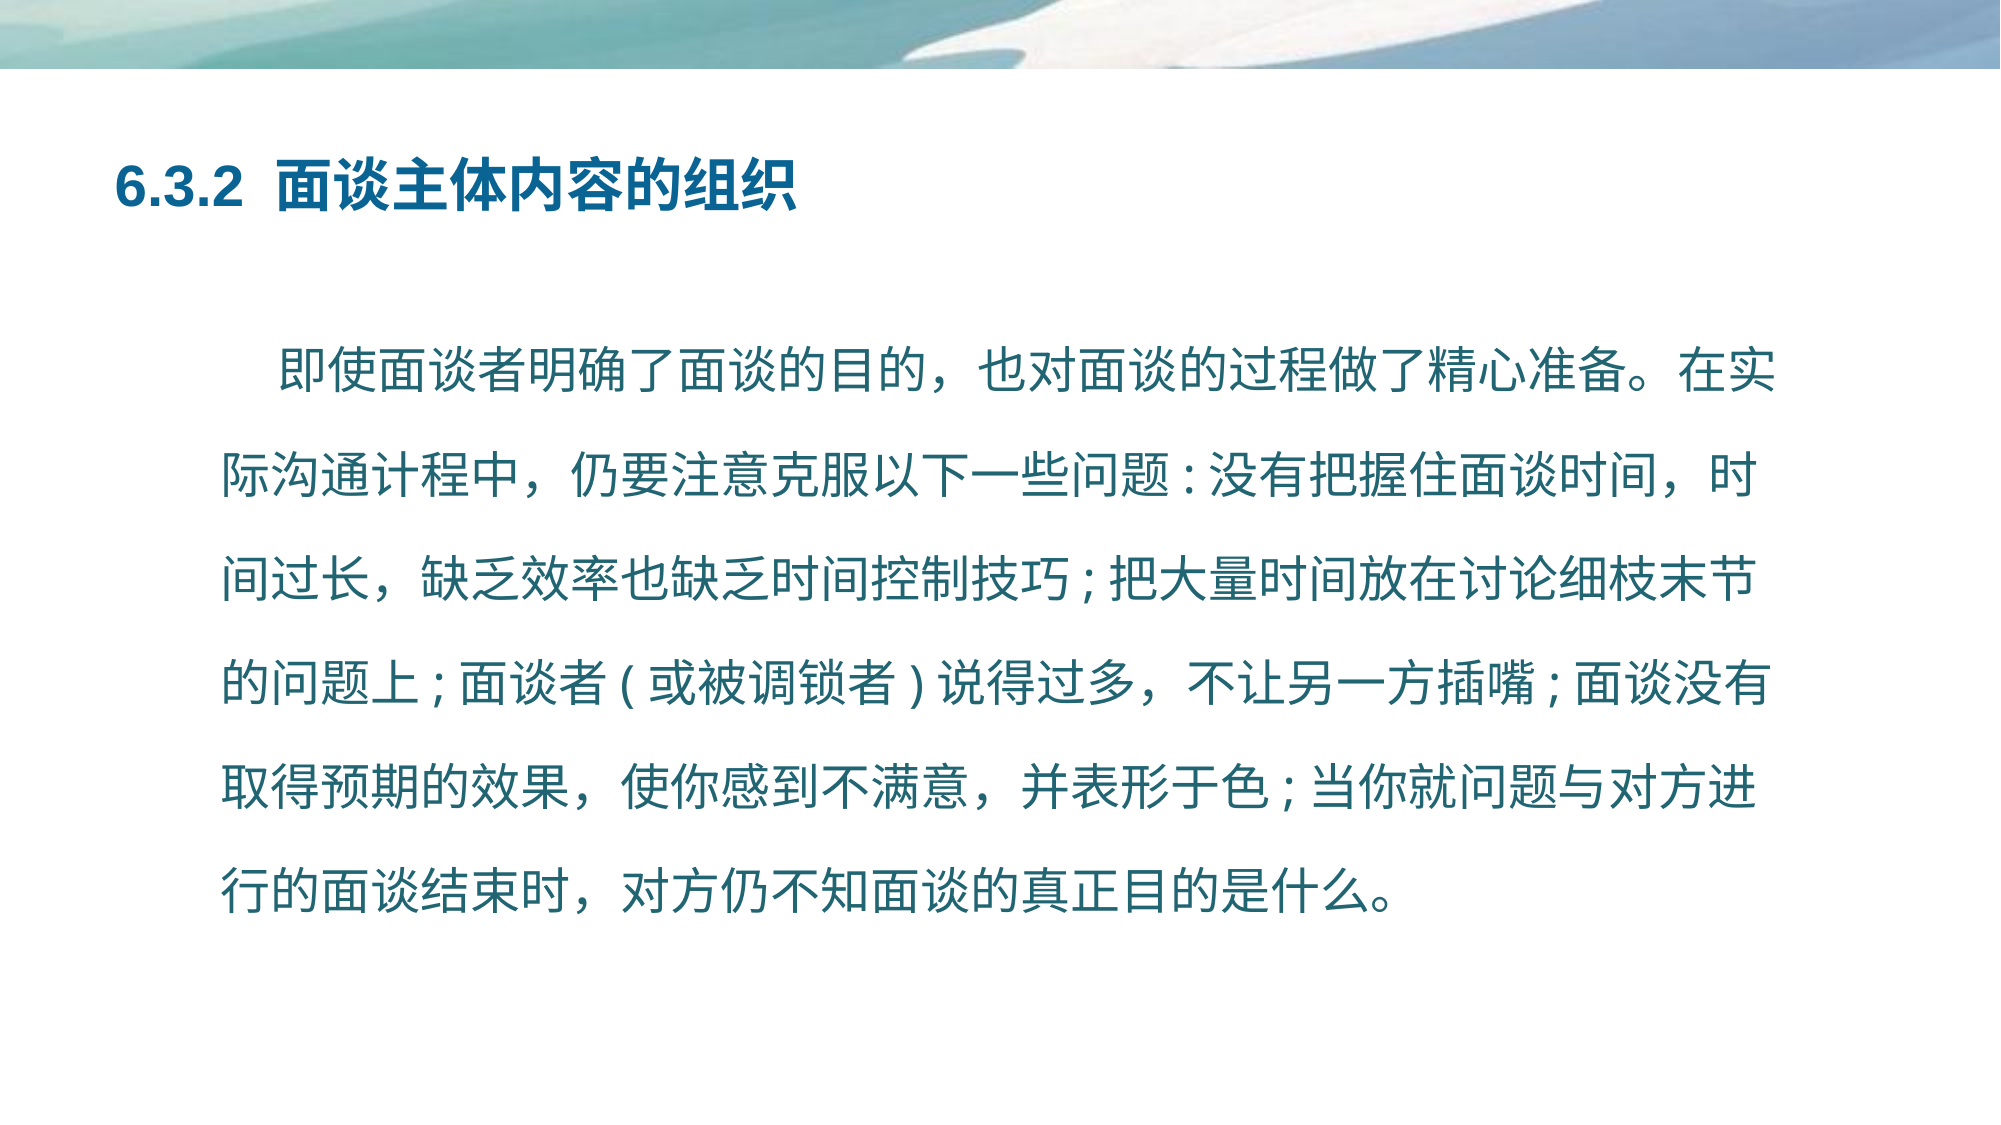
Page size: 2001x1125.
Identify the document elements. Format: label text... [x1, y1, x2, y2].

text_box 6.3.2 面谈主体内容的组织 [99, 102, 818, 226]
picture [0, 0, 2000, 69]
text_box 即使面谈者明确了面谈的目的，也对面谈的过程做了精心准备。在实际沟通计程中，仍要注意克服以下一些问题:没有把握住面谈时间，时间过长，缺乏效率也缺乏时间控制技巧;把大量时间放在讨论细枝末节的问题上;面谈者(或被调锁者)说得过多，不让另一方插嘴;面谈没有取得预期的效果，使你感到不满意，并表形于色;当你就问题与对方进行的面谈结束时，对方仍不知面谈的真正目的是什么。 [205, 287, 1815, 928]
